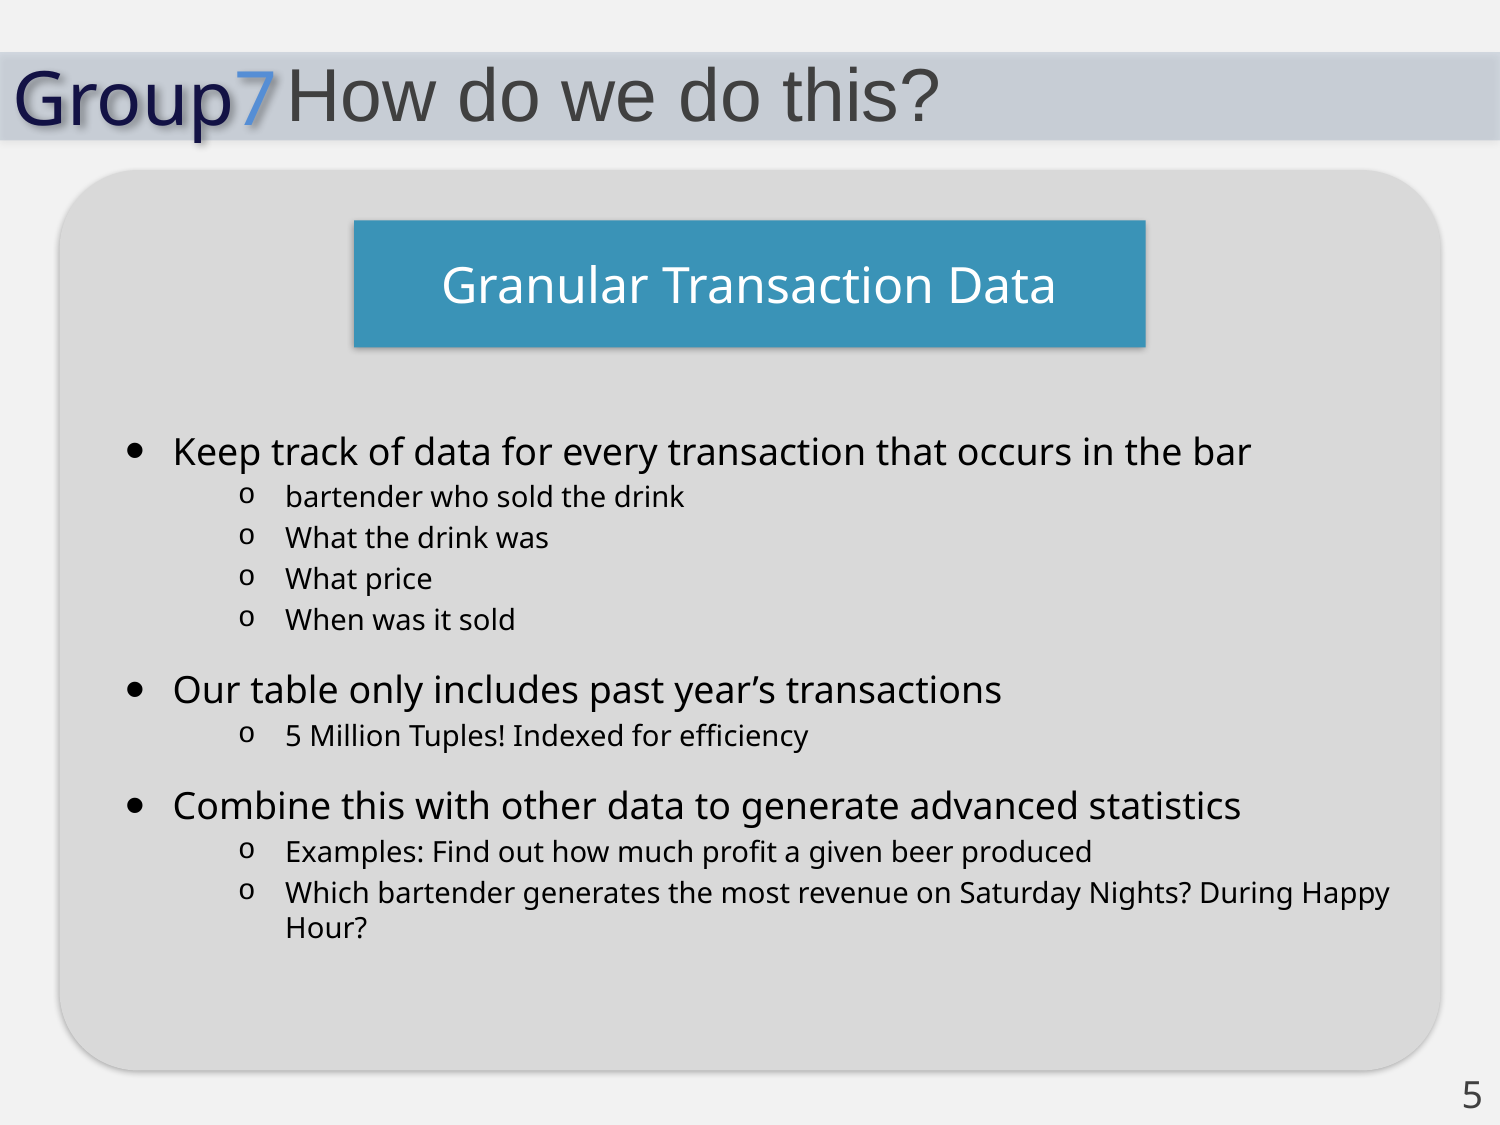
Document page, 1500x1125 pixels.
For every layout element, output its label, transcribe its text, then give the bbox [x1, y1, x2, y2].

text_box [58, 169, 1442, 1072]
text_box How do we do this? [507, 56, 1277, 145]
text_box Granular Transaction Data [353, 220, 1146, 348]
text_box [507, 51, 1500, 141]
list Keep track of data for every transaction that occurs in the bar bartender who sold the drink What the drink was What price When was it sold Our table only includes past year’s transactions 5 Million Tuples! Indexed for efficiency Combine this with other data to generate advanced statistics Examples: Find out how much profit a given beer produced Which bartender generates the most revenue on Saturday Nights? During Happy Hour? [110, 397, 1413, 1020]
text_box Group7 [0, 43, 497, 148]
text_box 5 [1446, 1063, 1499, 1124]
